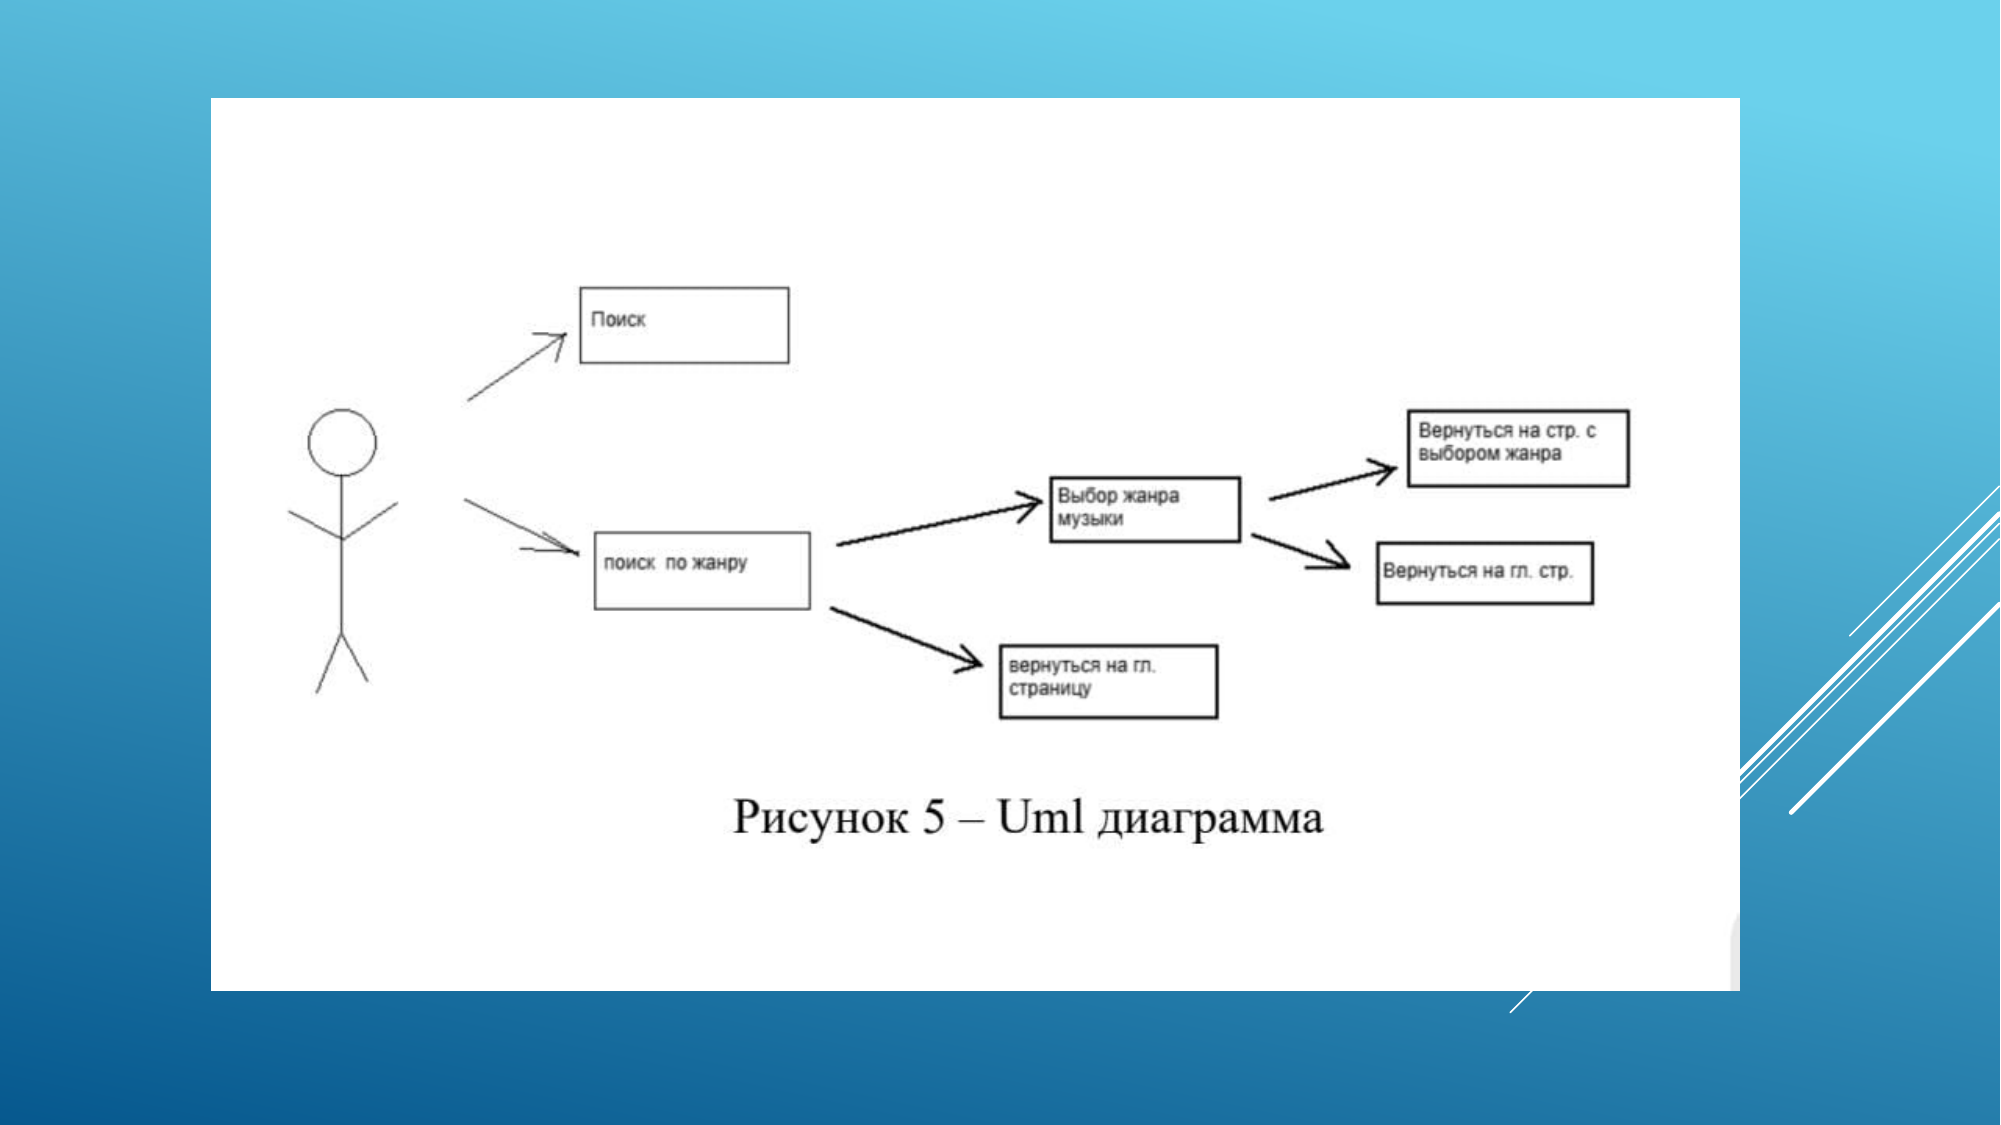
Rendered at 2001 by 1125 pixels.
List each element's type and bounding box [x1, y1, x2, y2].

picture [211, 98, 1740, 992]
